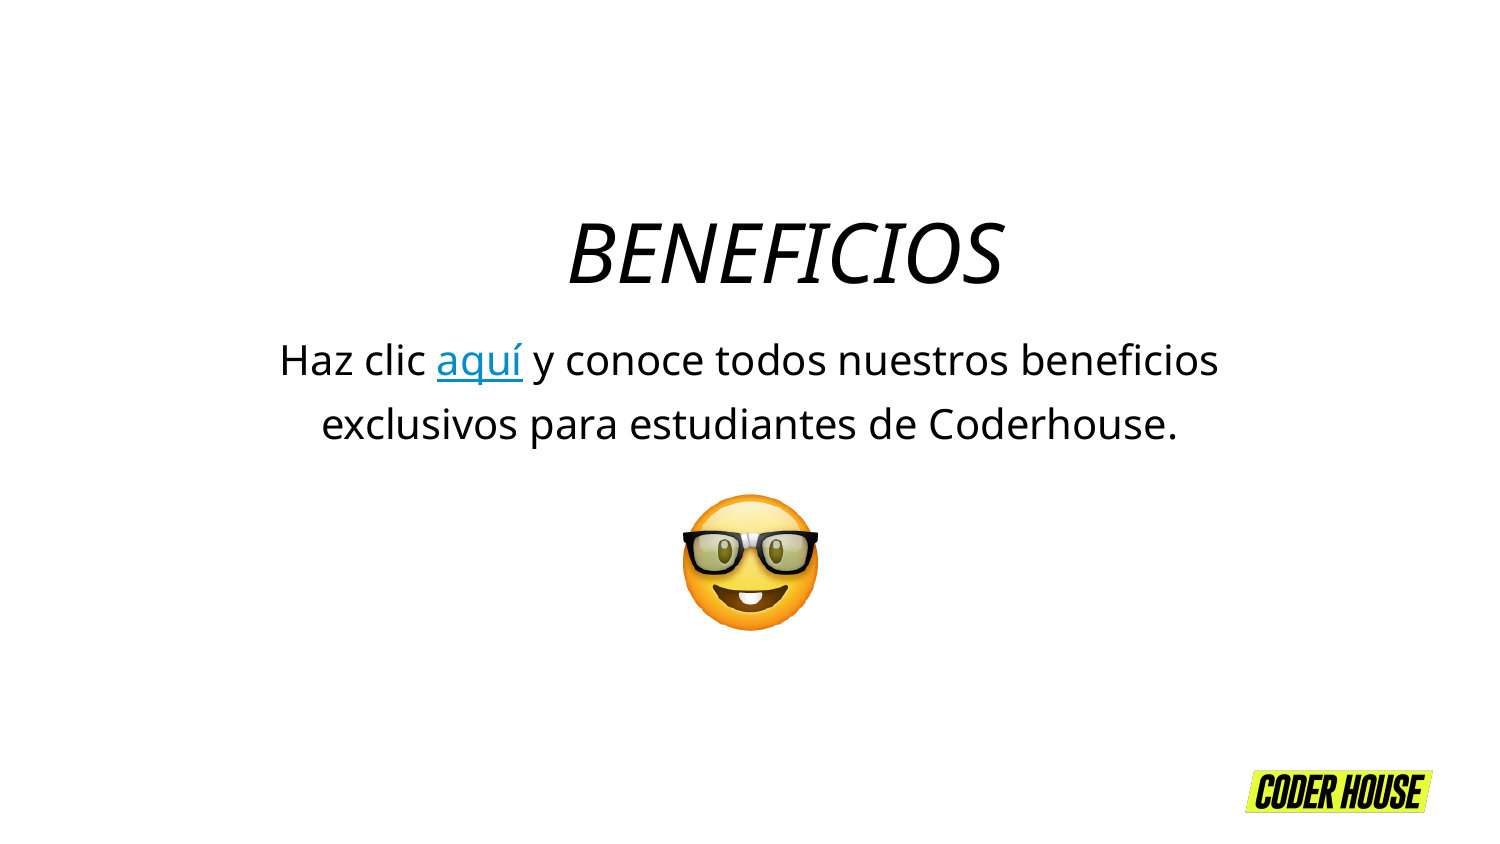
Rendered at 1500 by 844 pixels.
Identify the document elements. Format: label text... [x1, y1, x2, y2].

text_box Haz clic aquí y conoce todos nuestros beneficios exclusivos para estudiantes de Coderhouse. [225, 358, 1275, 633]
text_box BENEFICIOS [393, 184, 1178, 348]
picture [678, 490, 822, 634]
picture [1241, 764, 1437, 819]
